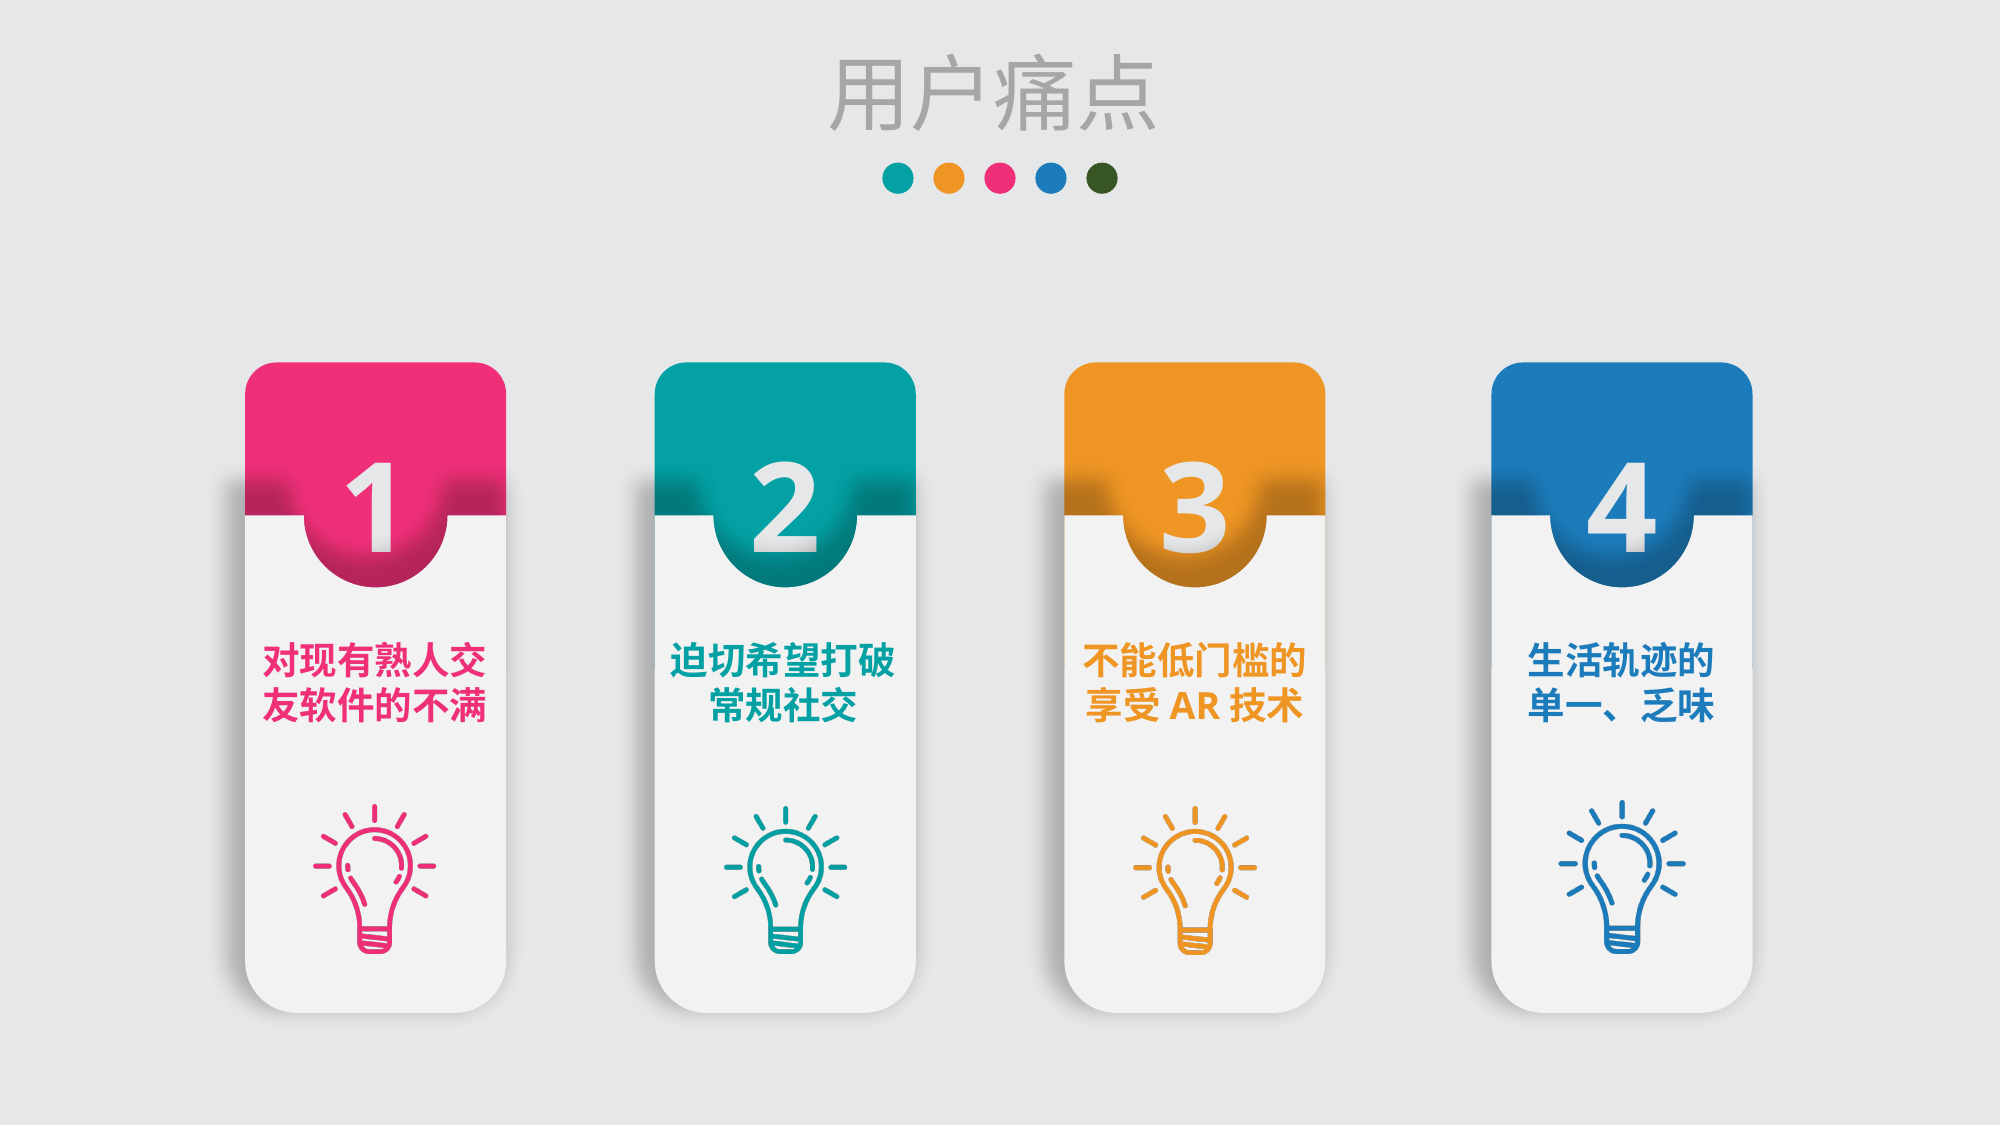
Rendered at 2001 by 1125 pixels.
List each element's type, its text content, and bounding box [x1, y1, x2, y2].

text_box [653, 669, 917, 1014]
picture [711, 806, 860, 954]
picture [300, 804, 449, 954]
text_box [652, 629, 914, 736]
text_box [1490, 629, 1752, 736]
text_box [1473, 358, 1771, 669]
text_box [1490, 669, 1754, 1014]
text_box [882, 162, 1118, 194]
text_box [1046, 358, 1343, 669]
text_box 用户痛点 [20, 33, 1967, 149]
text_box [244, 629, 506, 736]
picture [1120, 806, 1270, 955]
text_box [1064, 629, 1326, 736]
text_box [637, 358, 934, 669]
text_box [1063, 669, 1327, 1014]
text_box [244, 669, 508, 1014]
picture [1545, 800, 1699, 954]
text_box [227, 358, 524, 669]
